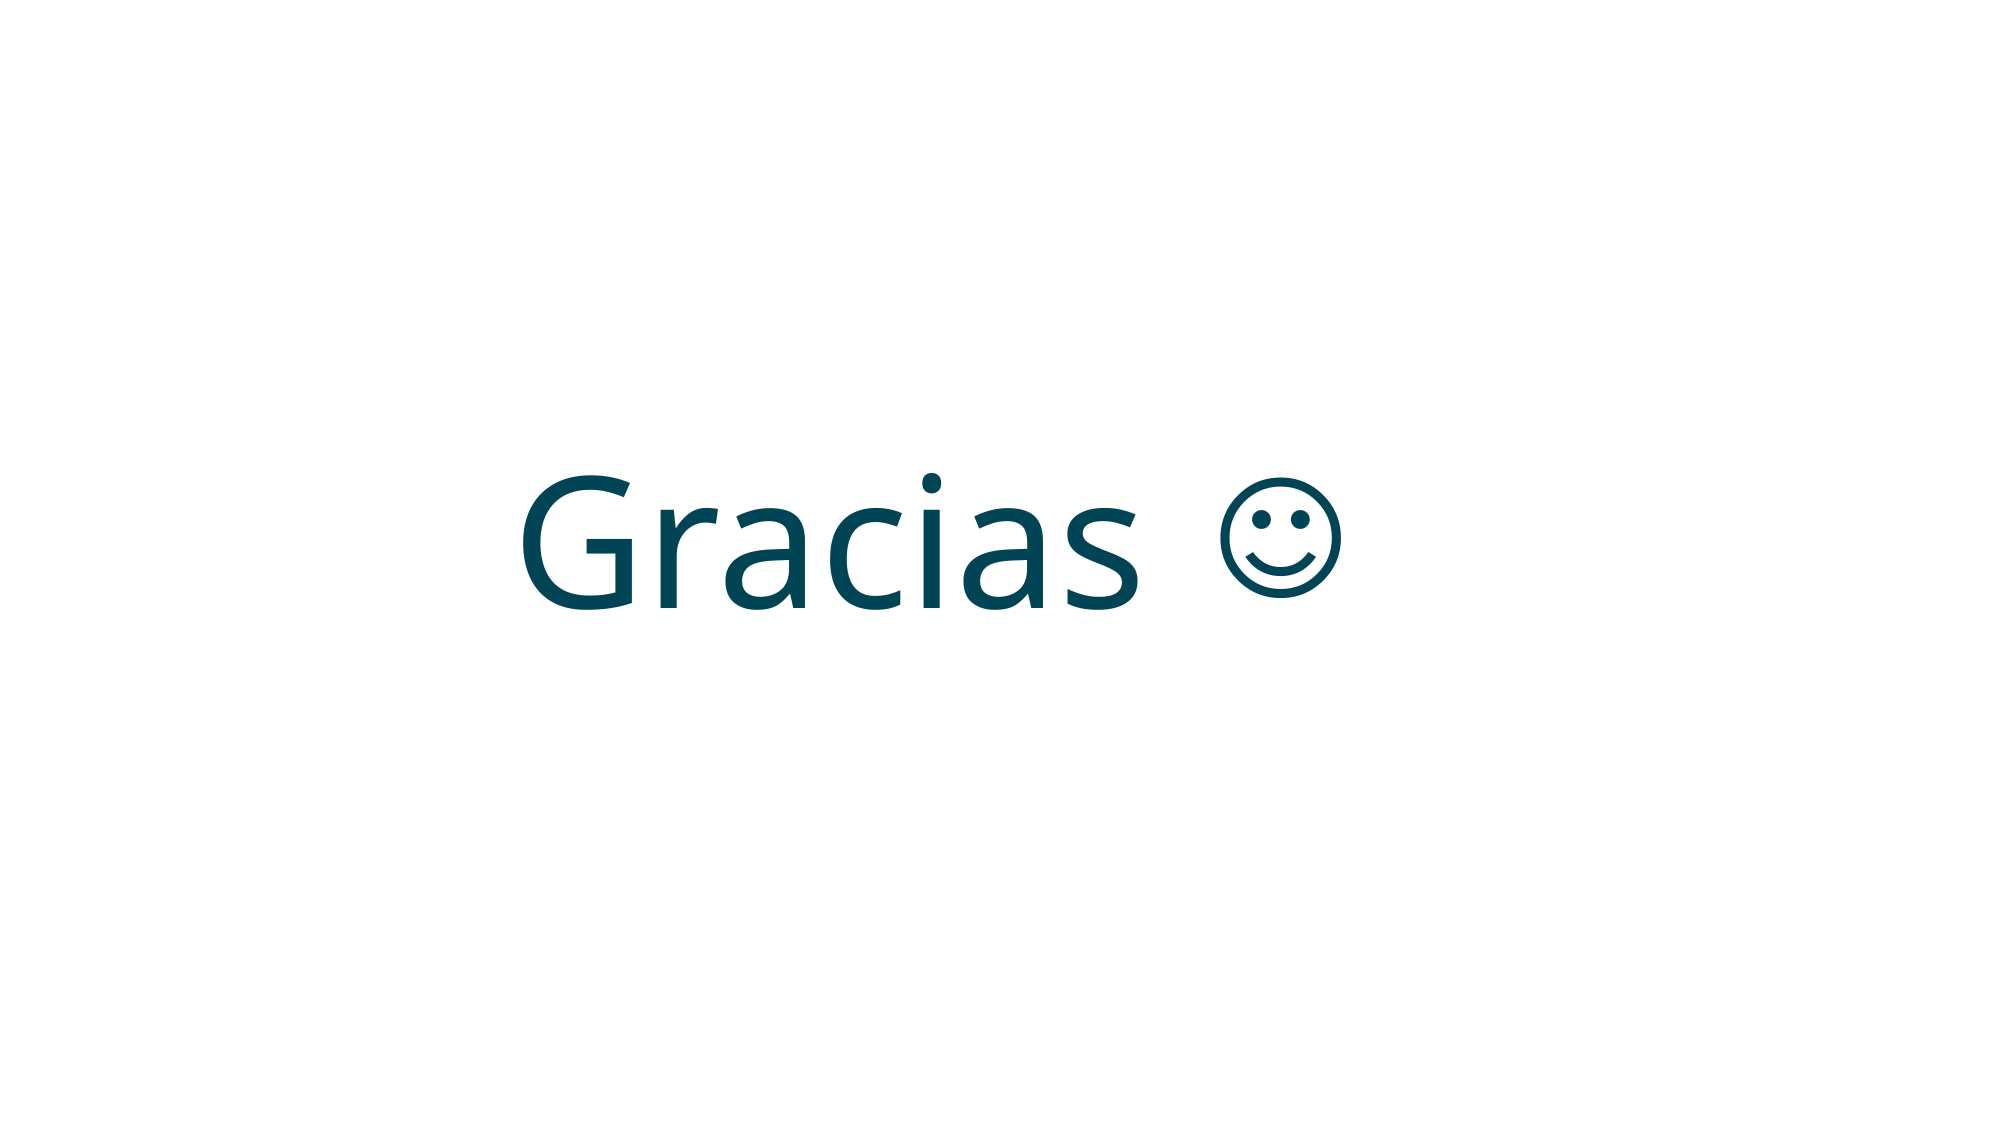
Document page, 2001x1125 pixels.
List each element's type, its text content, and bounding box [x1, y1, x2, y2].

text_box Gracias [497, 418, 1347, 793]
text_box ☺ [1188, 443, 1368, 624]
